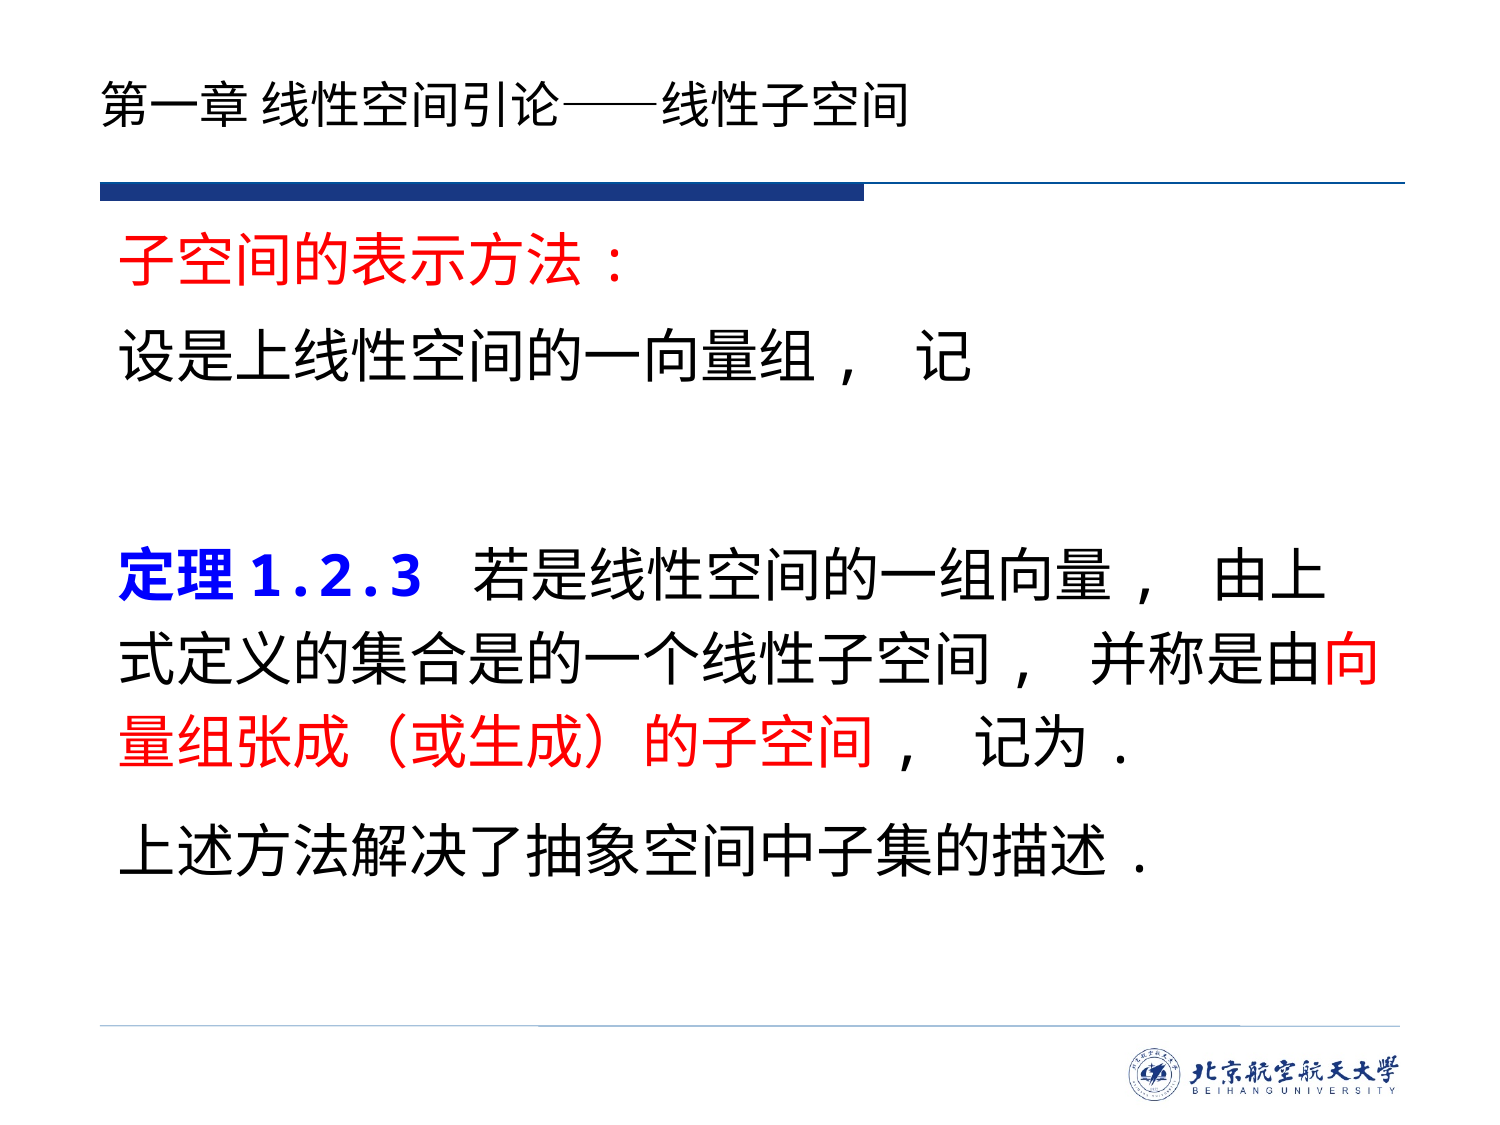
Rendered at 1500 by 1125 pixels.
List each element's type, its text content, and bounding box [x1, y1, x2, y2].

picture [1114, 1041, 1412, 1108]
title 第一章 线性空间引论——线性子空间 [83, 29, 1397, 141]
